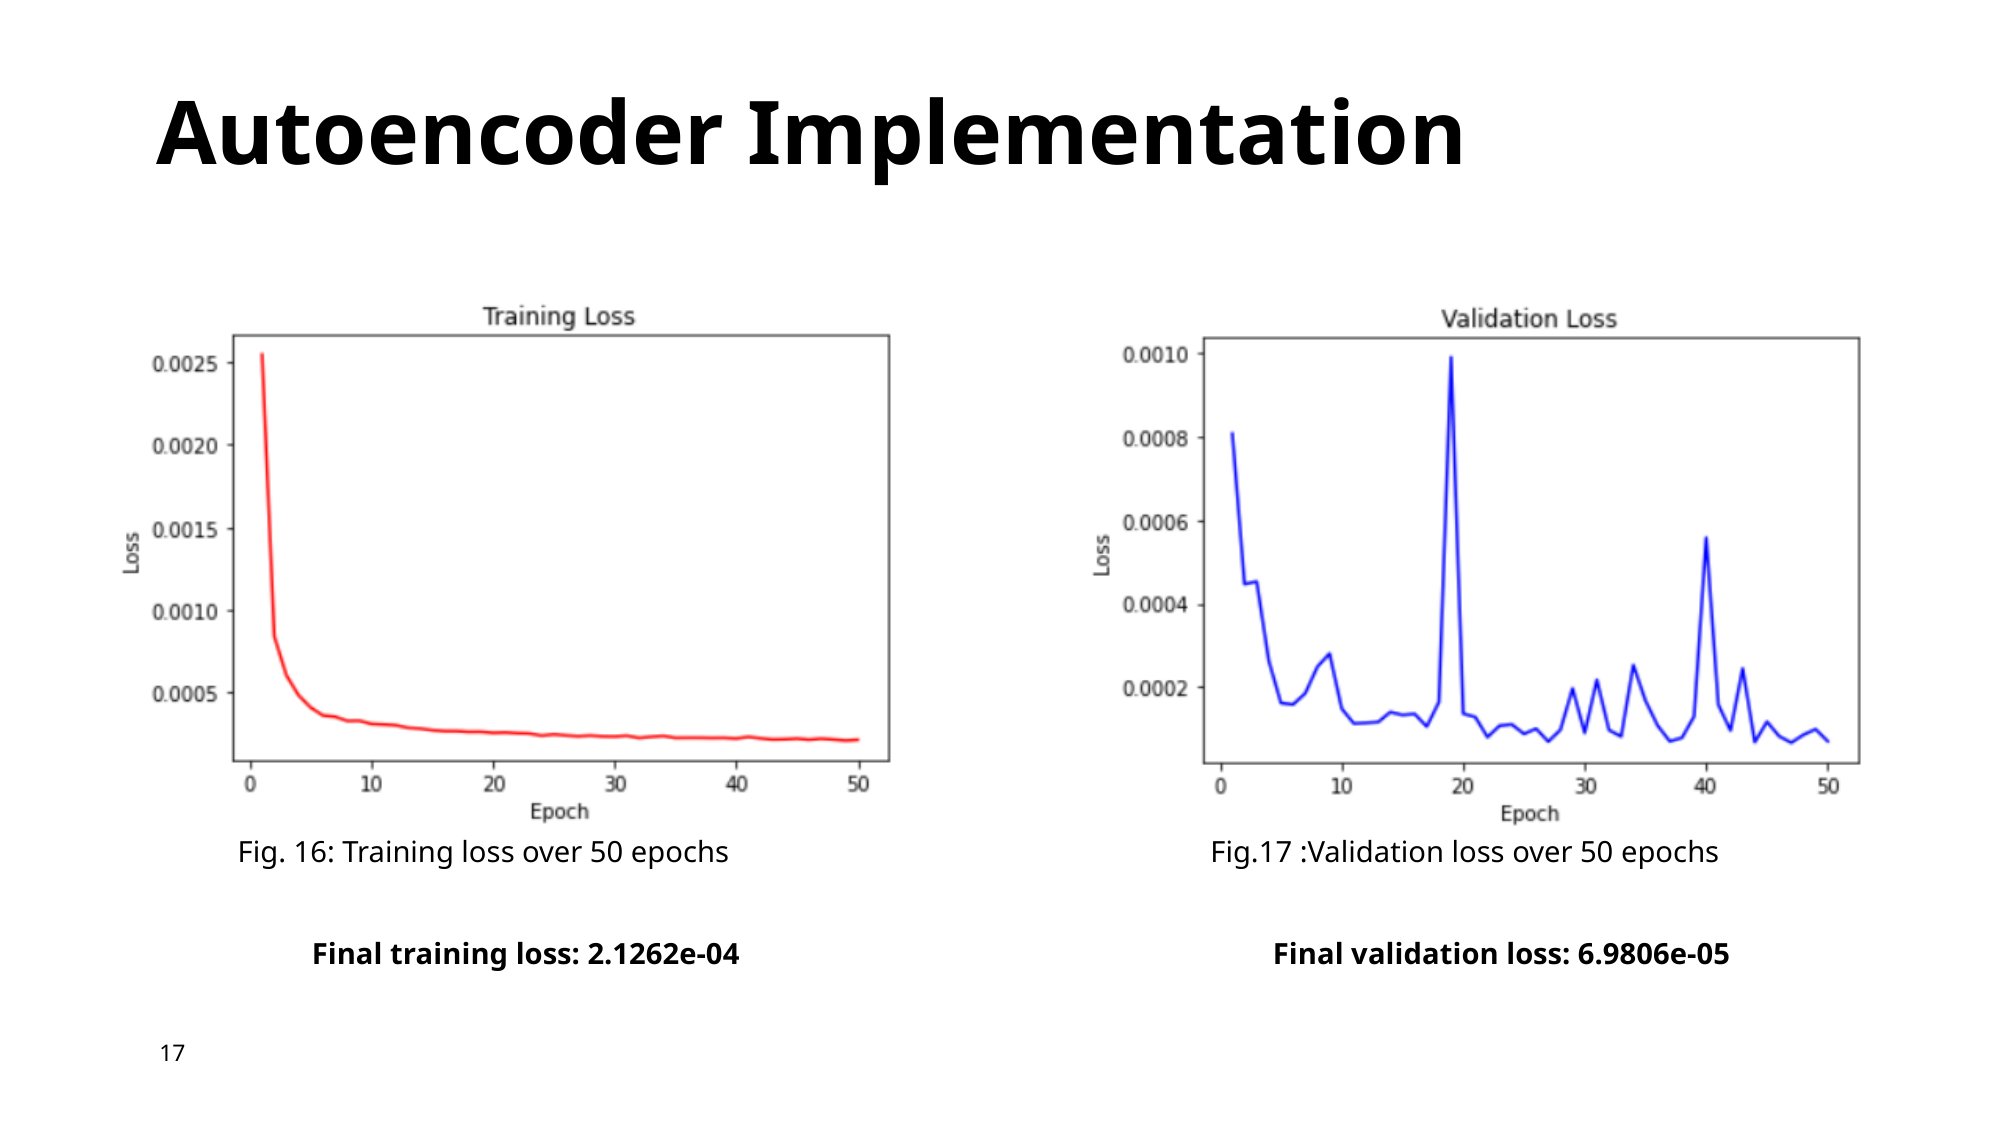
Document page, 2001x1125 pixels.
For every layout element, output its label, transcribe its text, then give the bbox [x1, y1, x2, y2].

text_box Fig.17 :Validation loss over 50 epochs [1195, 836, 1843, 883]
text_box Final validation loss: 6.9806e-05 [1257, 920, 1780, 986]
text_box Fig. 16: Training loss over 50 epochs [222, 839, 786, 883]
title Autoencoder Implementation [156, 83, 1480, 184]
text_box Final training loss: 2.1262e-04 [296, 920, 804, 986]
picture [1080, 295, 1864, 830]
slide_number ‹#› [159, 1038, 246, 1080]
picture [111, 295, 897, 830]
